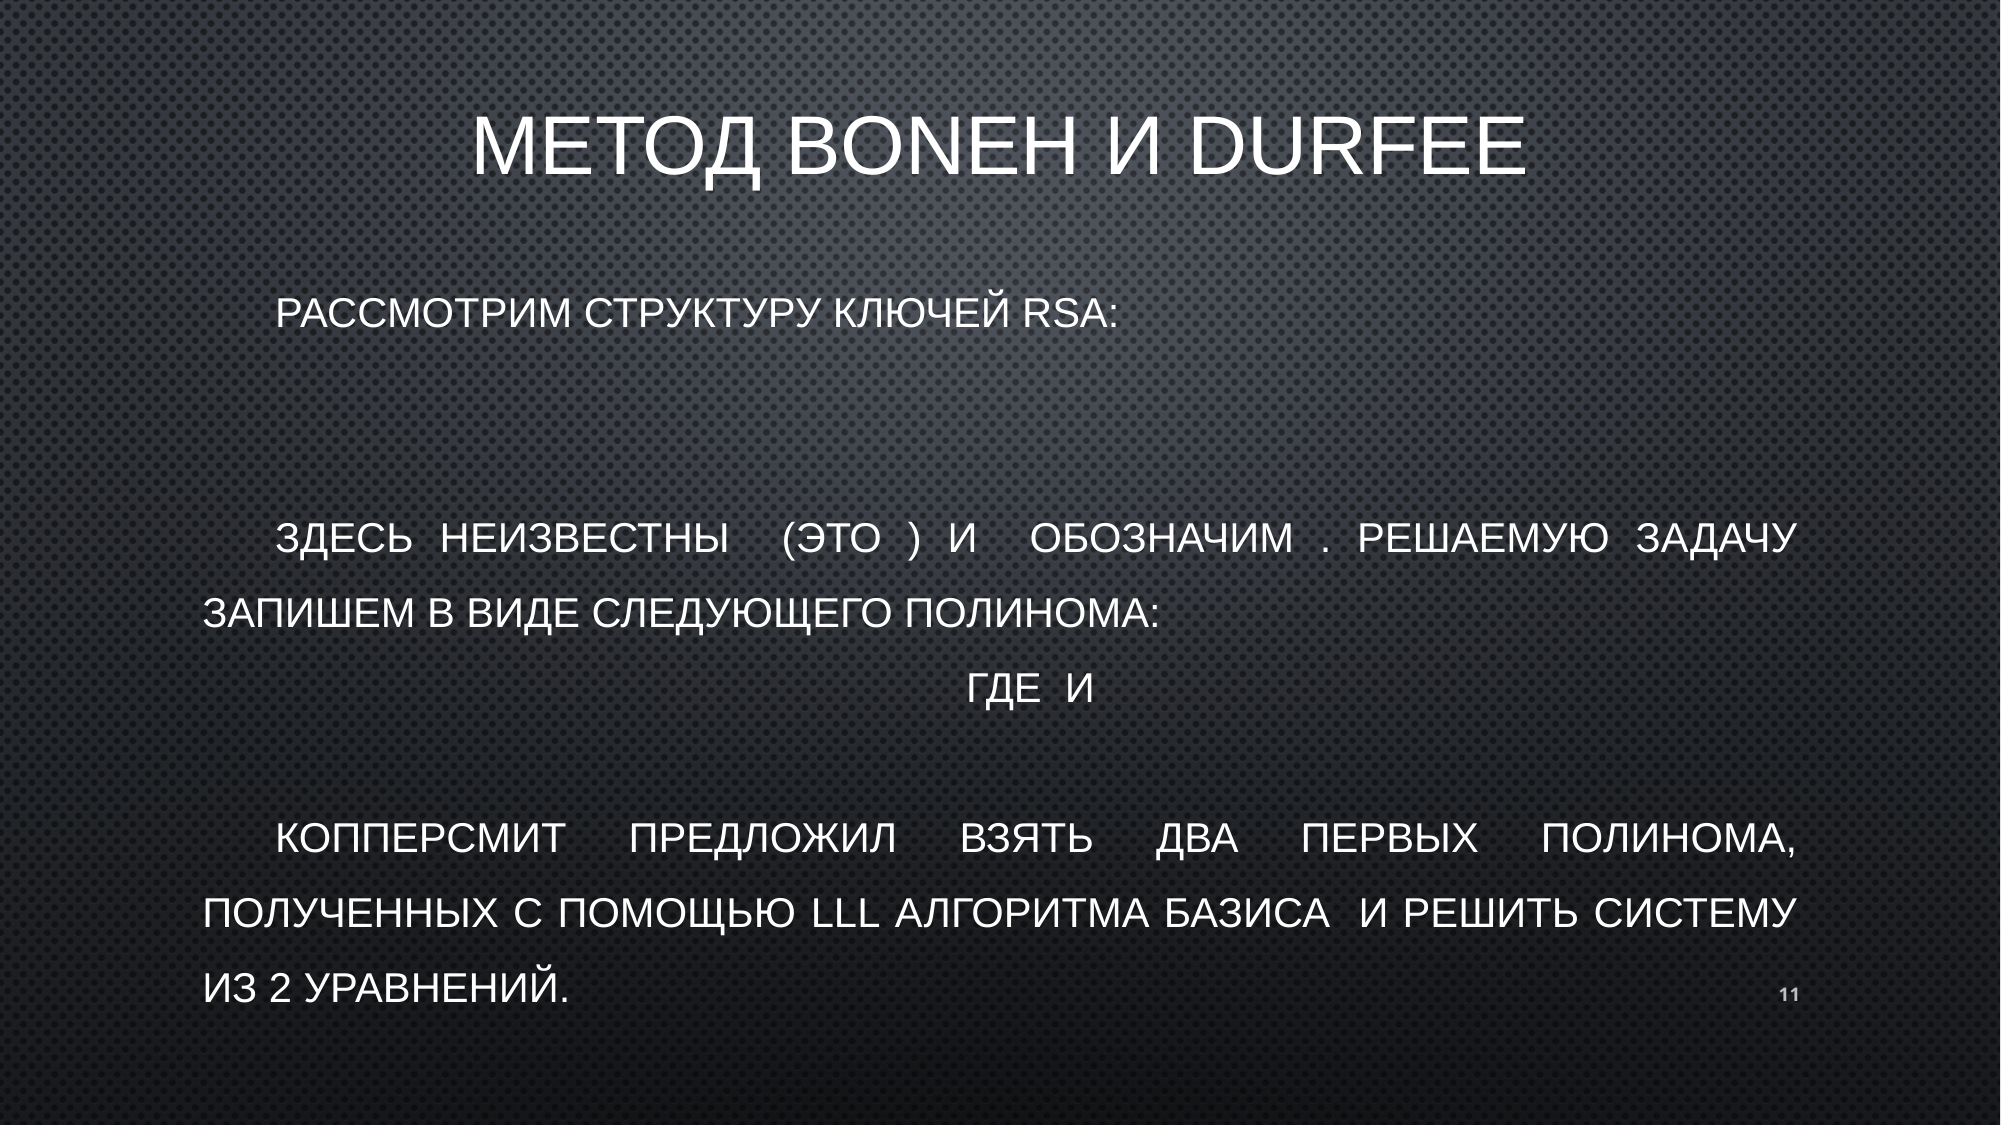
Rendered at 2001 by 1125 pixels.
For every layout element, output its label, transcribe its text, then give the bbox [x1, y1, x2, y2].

title МЕТОД boneh и durfee [187, 18, 1813, 265]
slide_number 11 [1724, 965, 1816, 1025]
